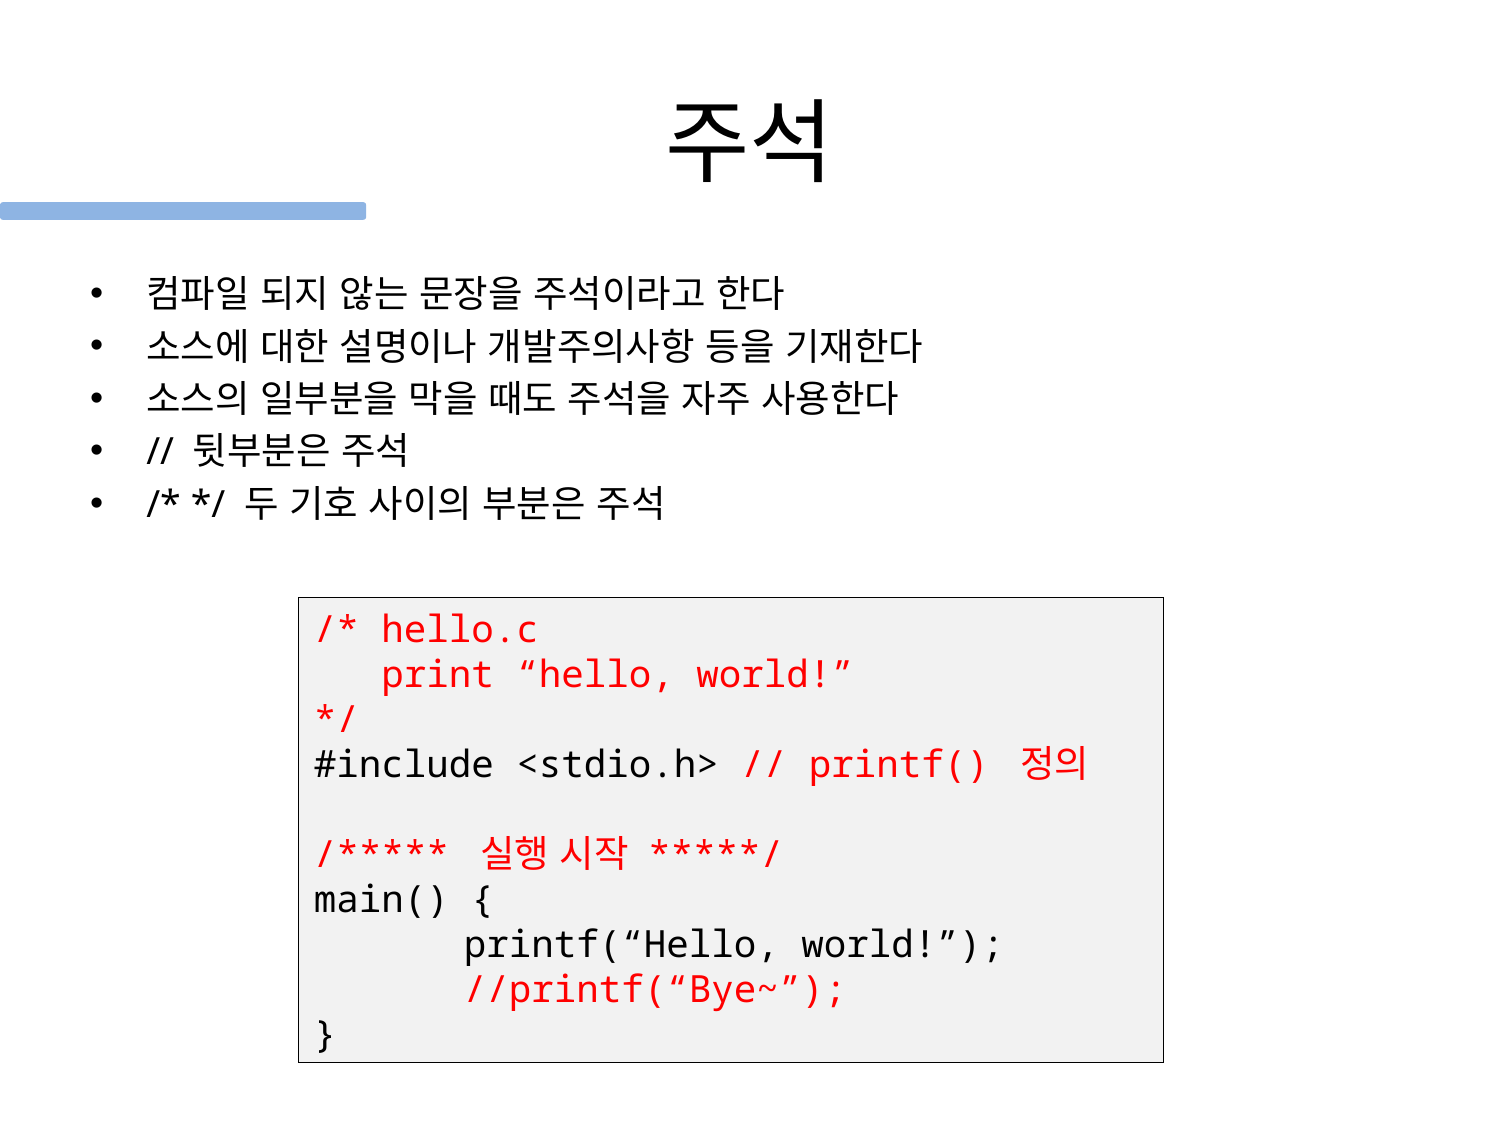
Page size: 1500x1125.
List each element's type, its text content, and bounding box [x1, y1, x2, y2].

text_box [0, 200, 369, 222]
title 주석 [75, 45, 1425, 233]
text_box /* hello.c print “hello, world!” */ #include <stdio.h> // printf() 정의 /***** 실행 시작 *****/ main() { printf(“Hello, world!”); //printf(“Bye~”); } [298, 597, 1164, 1063]
list 컴파일 되지 않는 문장을 주석이라고 한다 소스에 대한 설명이나 개발주의사항 등을 기재한다 소스의 일부분을 막을 때도 주석을 자주 사용한다 // 뒷부분은 주석 /* */ 두 기호 사이의 부분은 주석 [75, 262, 1425, 1005]
